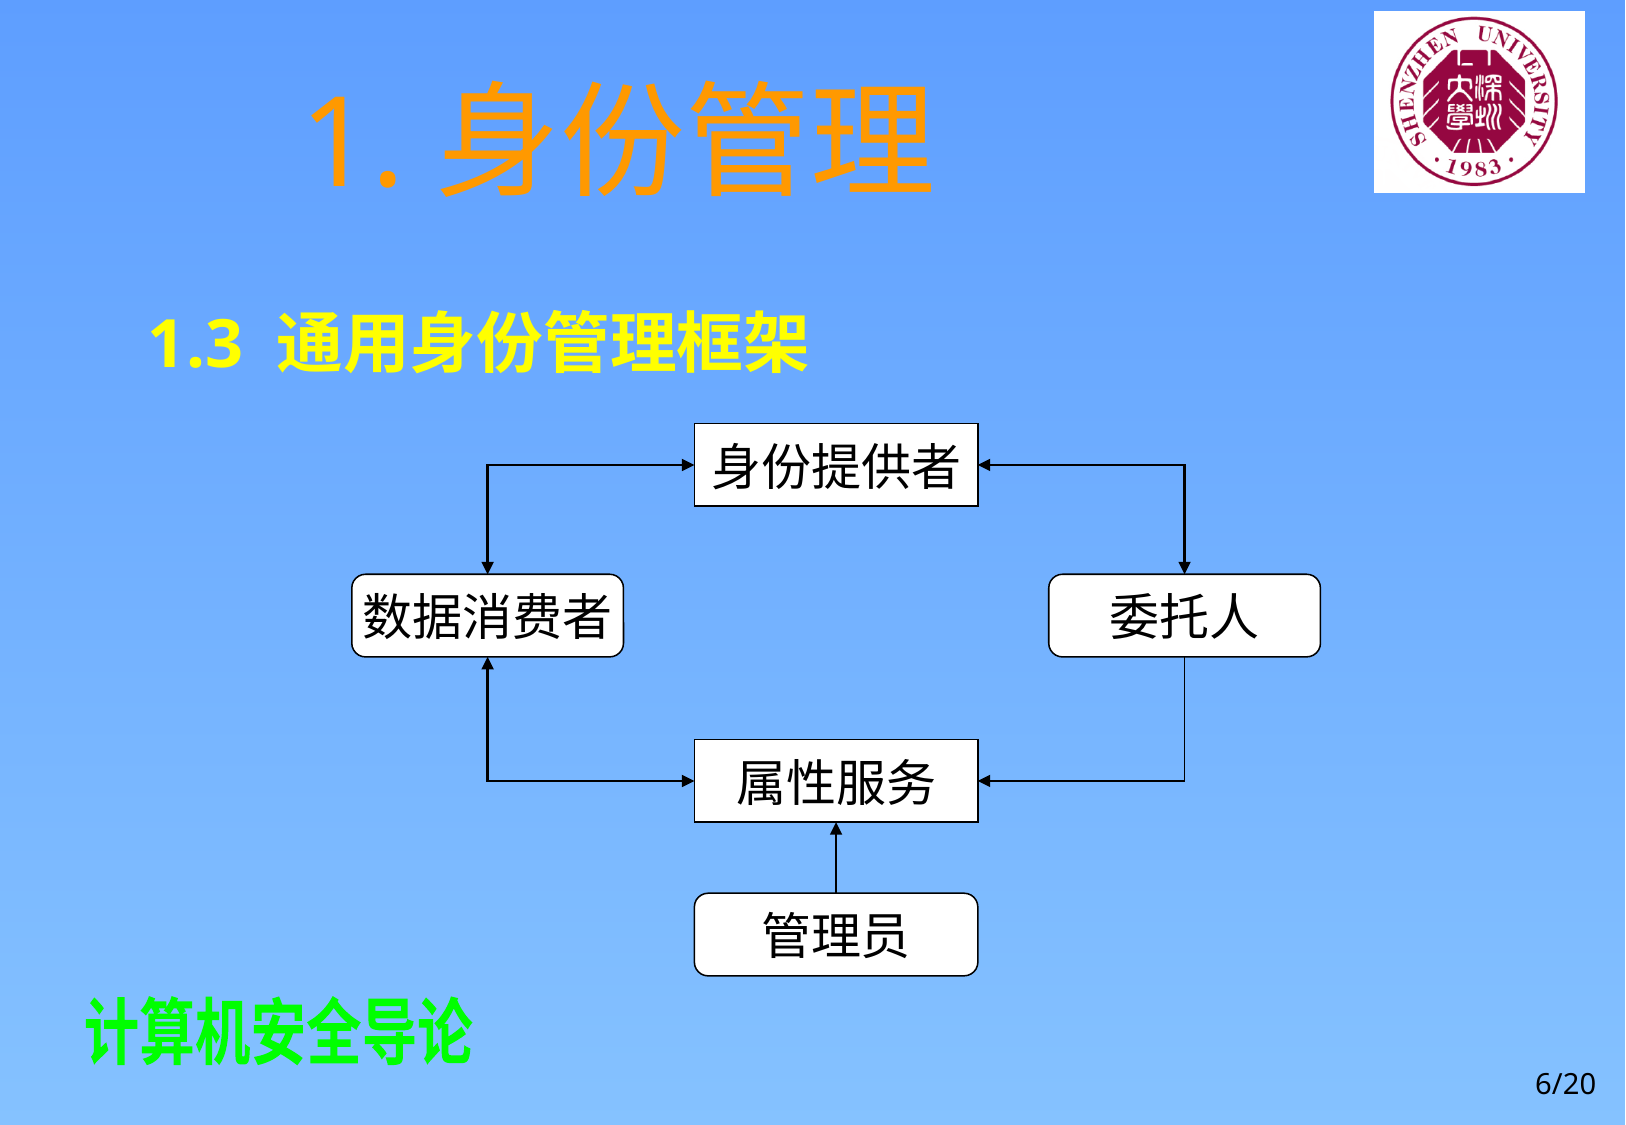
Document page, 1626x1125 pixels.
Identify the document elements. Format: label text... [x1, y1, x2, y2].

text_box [1018, 615, 1144, 823]
text_box 委托人 [1140, 574, 1321, 657]
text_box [1026, 415, 1137, 613]
picture [1374, 11, 1585, 193]
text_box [528, 615, 654, 823]
text_box 身份提供者 [694, 423, 978, 507]
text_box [536, 415, 646, 613]
list 1.3 通用身份管理框架 [132, 292, 1574, 433]
title 1.身份管理 [285, 93, 1304, 219]
text_box 管理员 [694, 893, 978, 976]
text_box 数据消费者 [351, 574, 531, 657]
slide_number 6/20 [1438, 1062, 1612, 1113]
text_box 属性服务 [694, 739, 978, 823]
